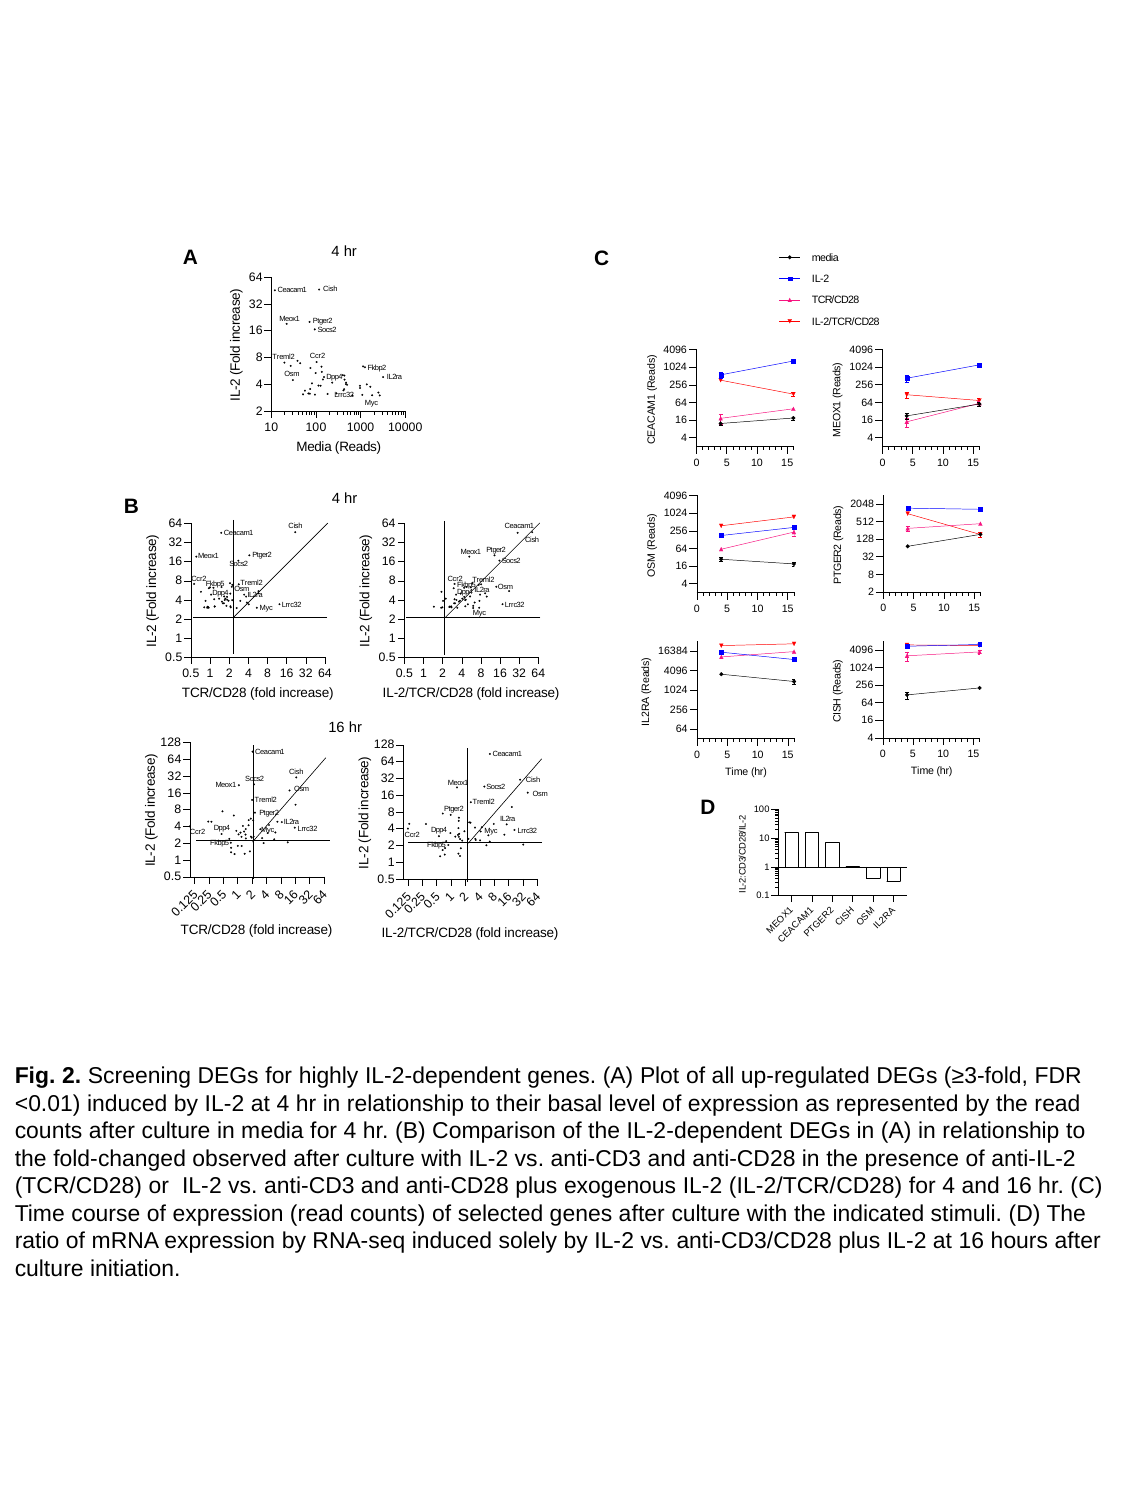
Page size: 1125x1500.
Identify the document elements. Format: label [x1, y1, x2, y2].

text_box [0, 236, 1125, 1291]
